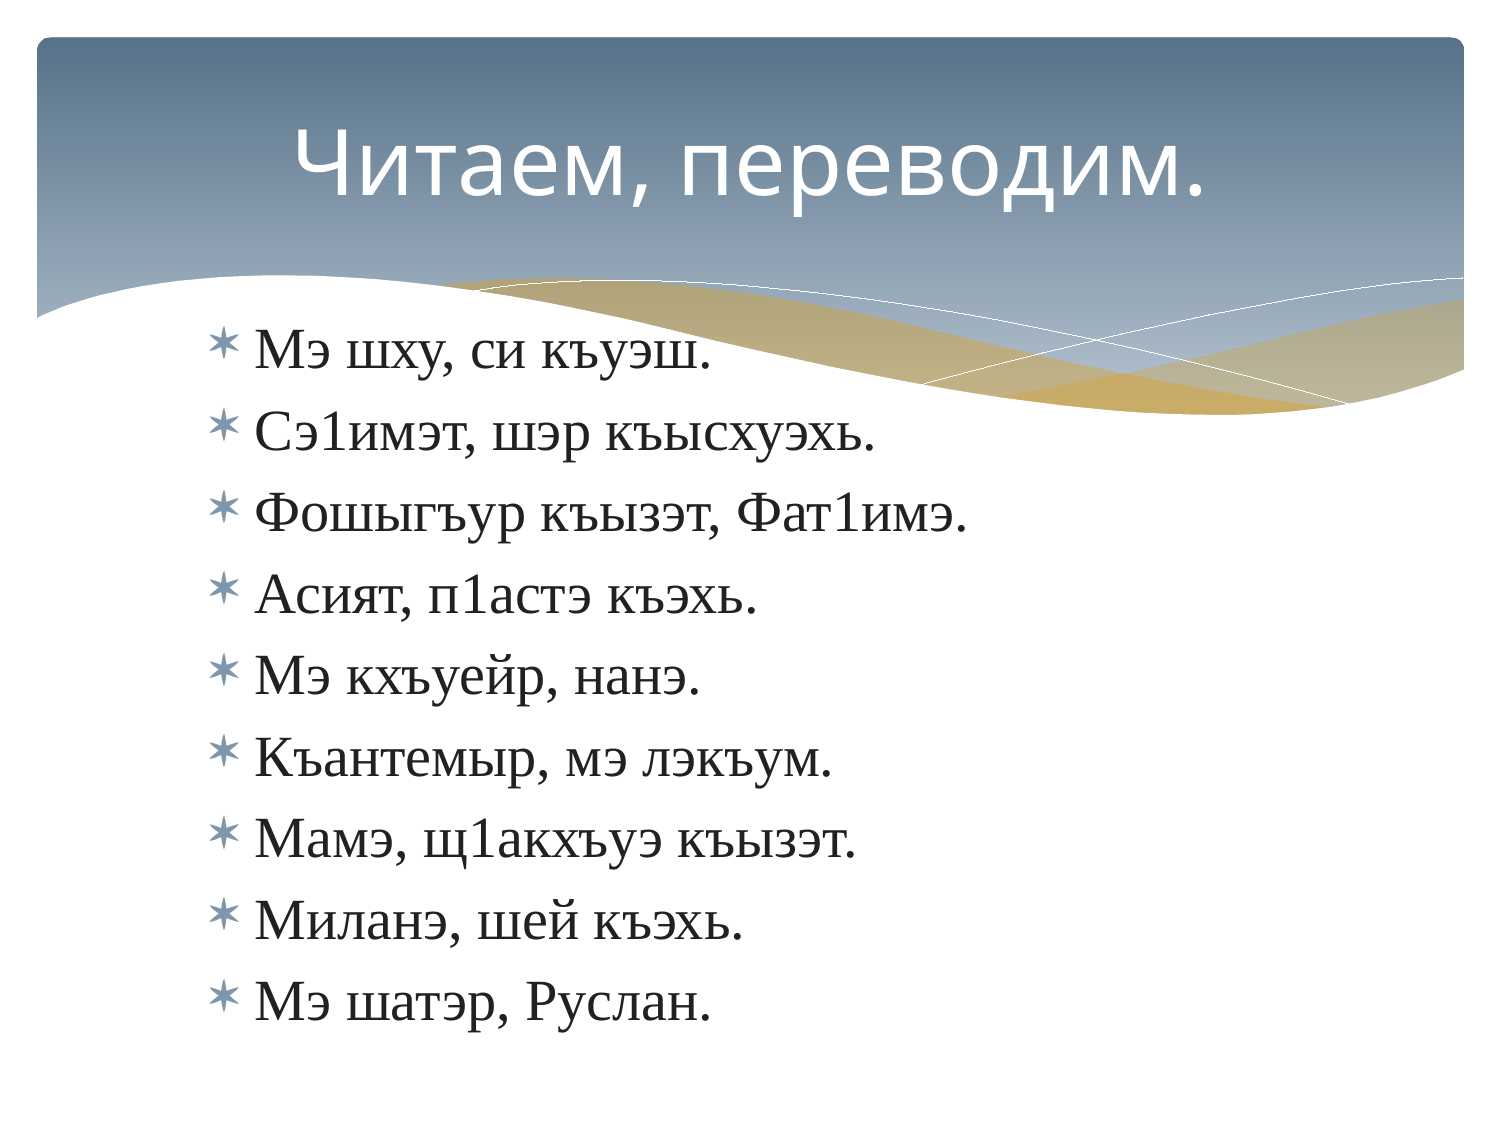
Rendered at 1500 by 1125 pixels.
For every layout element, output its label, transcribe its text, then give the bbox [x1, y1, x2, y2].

title Читаем, переводим. [75, 55, 1425, 261]
list Мэ шху, си къуэш. Сэ1имэт, шэр къысхуэхь. Фошыгъур къызэт, Фат1имэ. Асият, п1астэ къэхь. Мэ кхъуейр, нанэ. Къантемыр, мэ лэкъум. Мамэ, щ1акхъуэ къызэт. Миланэ, шей къэхь. Мэ шатэр, Руслан. [194, 302, 1329, 1106]
